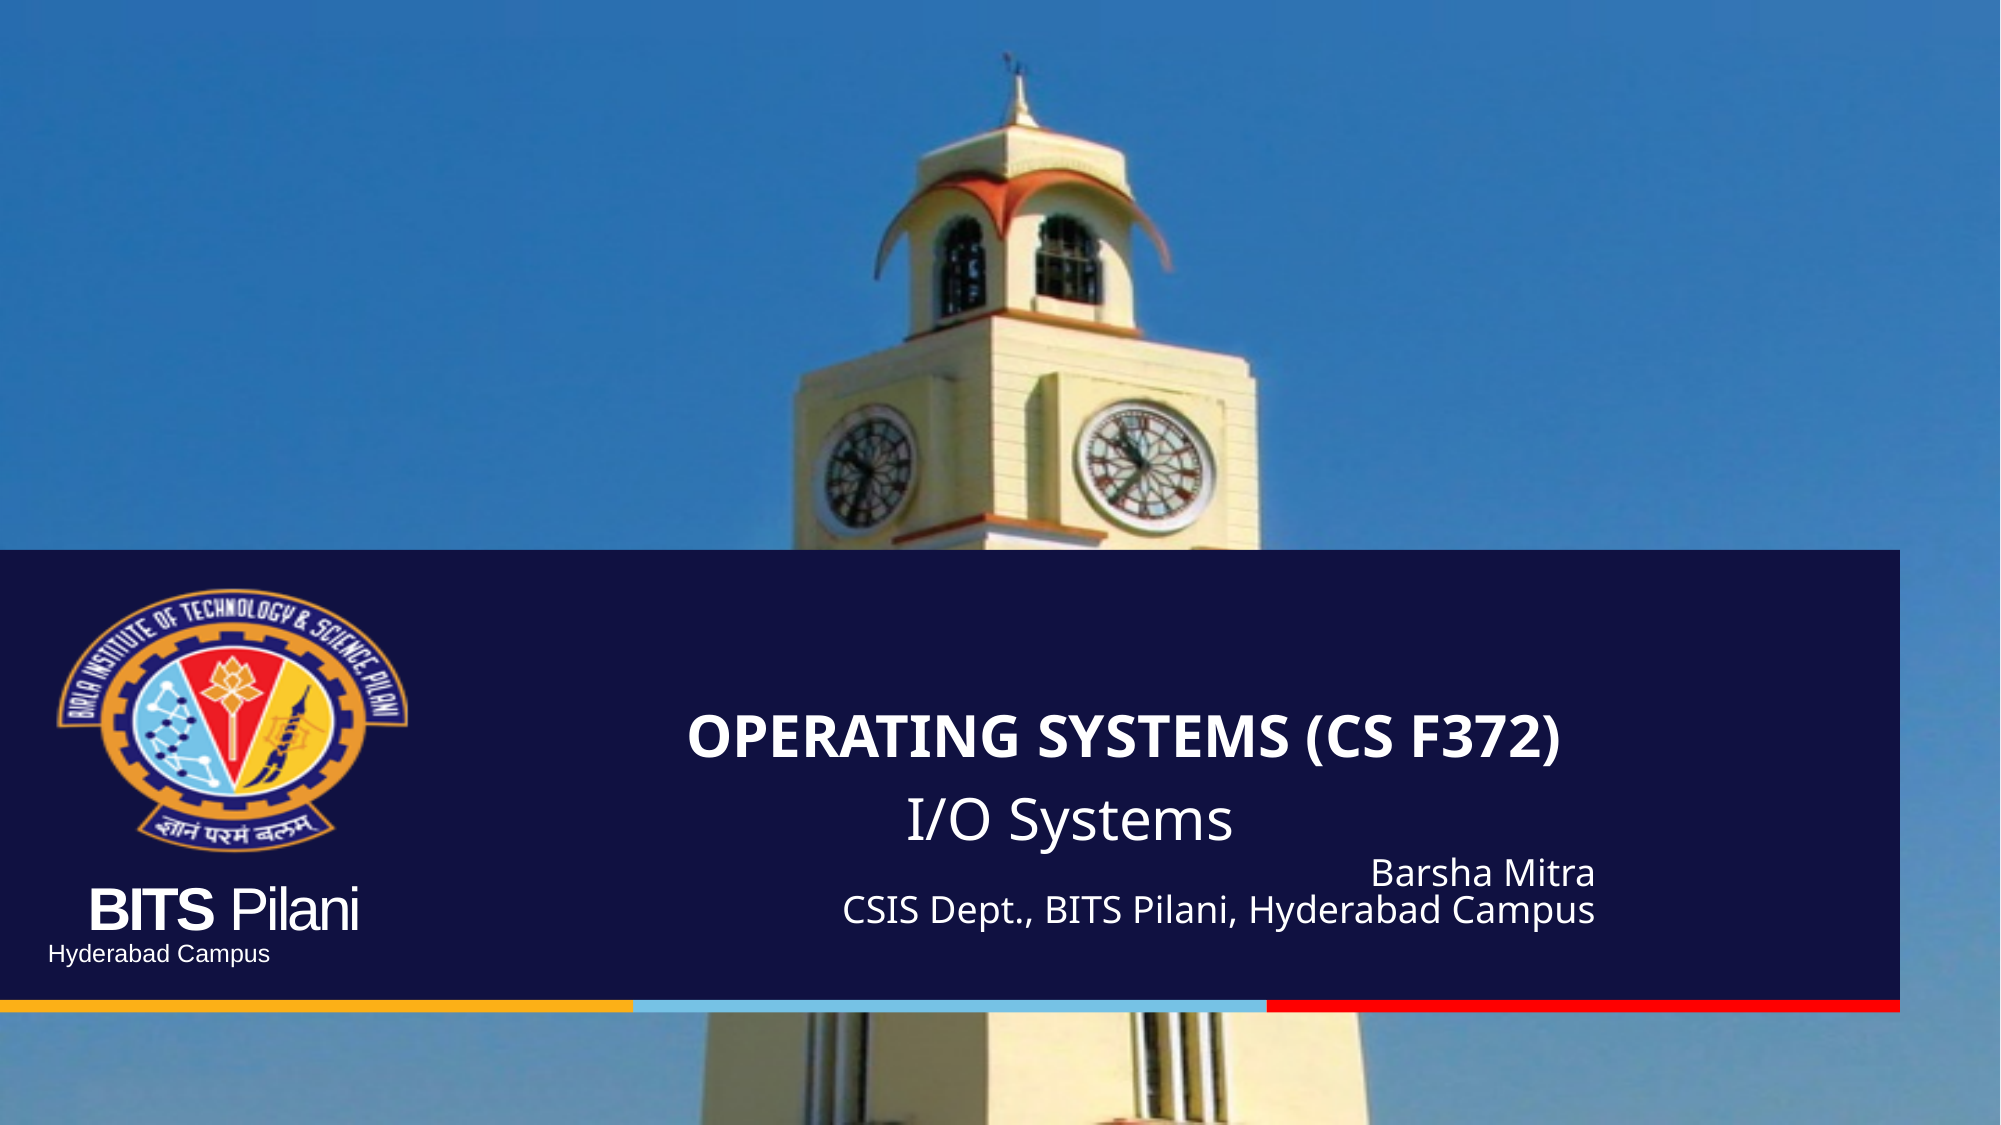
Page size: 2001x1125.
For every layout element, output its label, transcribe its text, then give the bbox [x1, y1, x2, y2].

picture [0, 0, 2001, 1125]
text_box Barsha Mitra CSIS Dept., BITS Pilani, Hyderabad Campus [623, 851, 1612, 939]
title OPERATING SYSTEMS (CS F372) I/O Systems [587, 692, 1675, 846]
